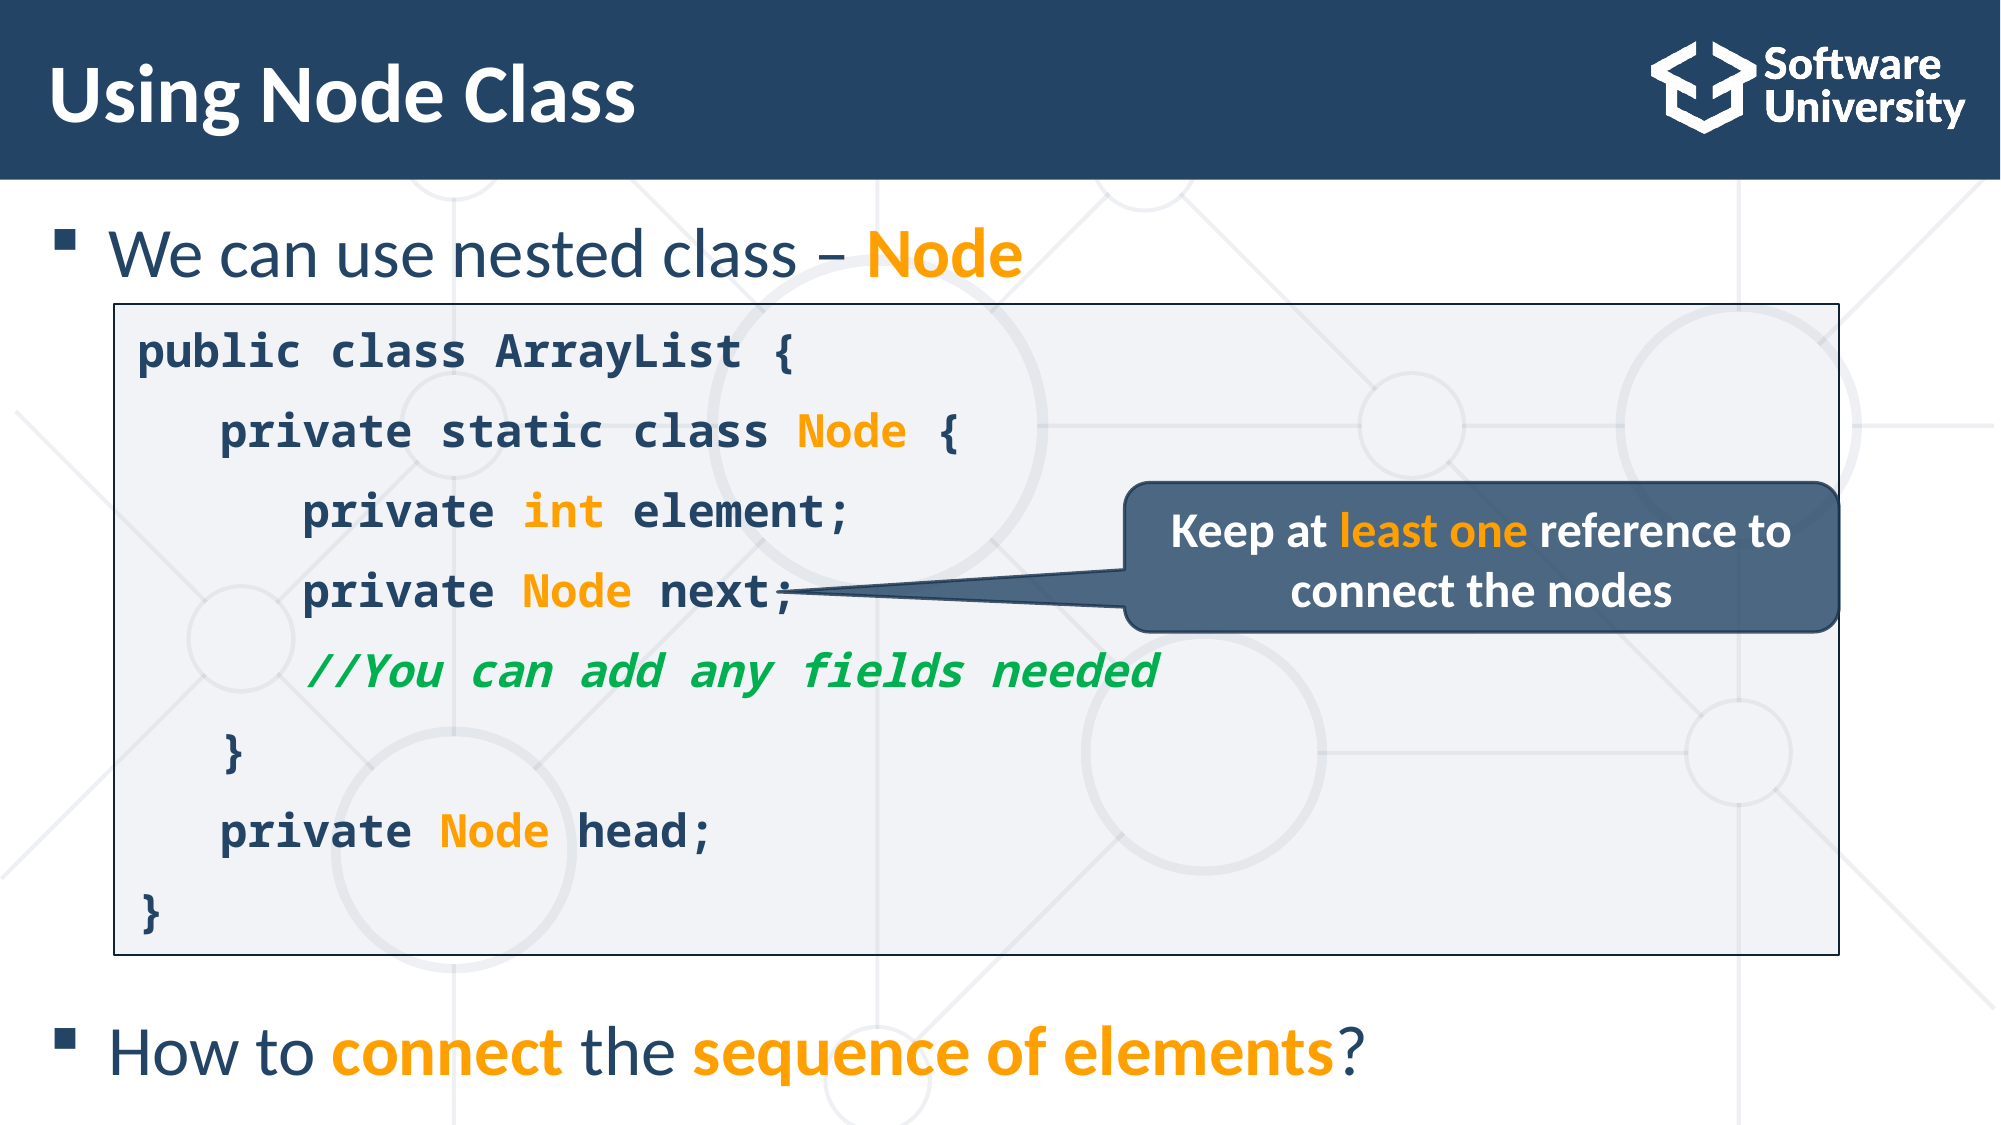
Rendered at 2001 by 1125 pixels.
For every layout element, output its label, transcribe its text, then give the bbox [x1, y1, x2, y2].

text_box Keep at least one reference to connect the nodes [775, 480, 1842, 635]
title Using Node Class [31, 16, 1625, 162]
list We can use nested class – Node How to connect the sequence of elements? [31, 196, 1970, 1104]
picture [1651, 41, 1966, 134]
text_box public class ArrayList { private static class Node { private int element; private Node next; //You can add any fields needed } private Node head; } [114, 304, 1840, 955]
